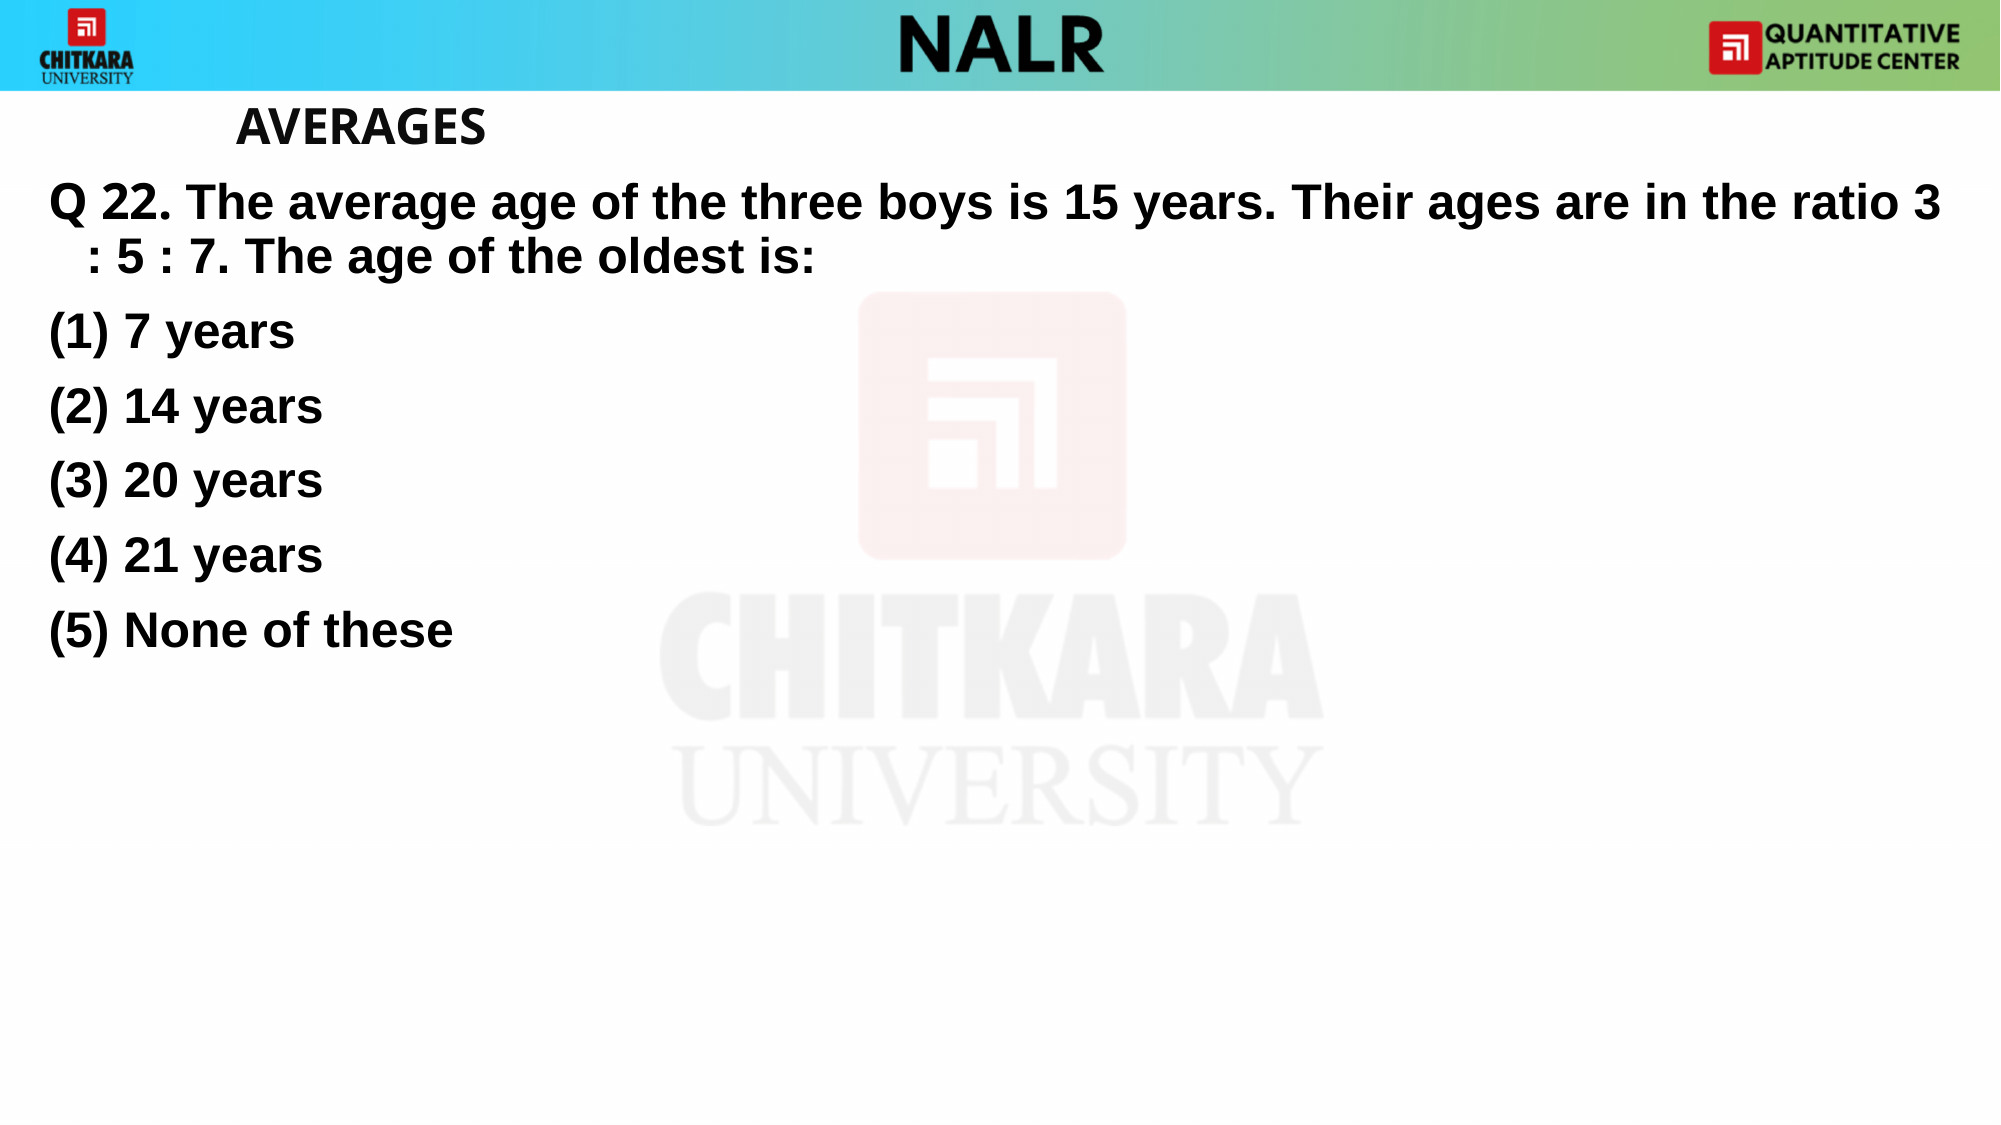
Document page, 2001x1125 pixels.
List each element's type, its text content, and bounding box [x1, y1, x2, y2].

title [41, 31, 1959, 93]
list AVERAGES Q 22. The average age of the three boys is 15 years. Their ages are in the ratio 3 : 5 : 7. The age of the oldest is: 7 years (2) 14 years (3) 20 years (4) 21 years (5) None of these [33, 93, 1959, 1053]
picture [0, 0, 2000, 1125]
